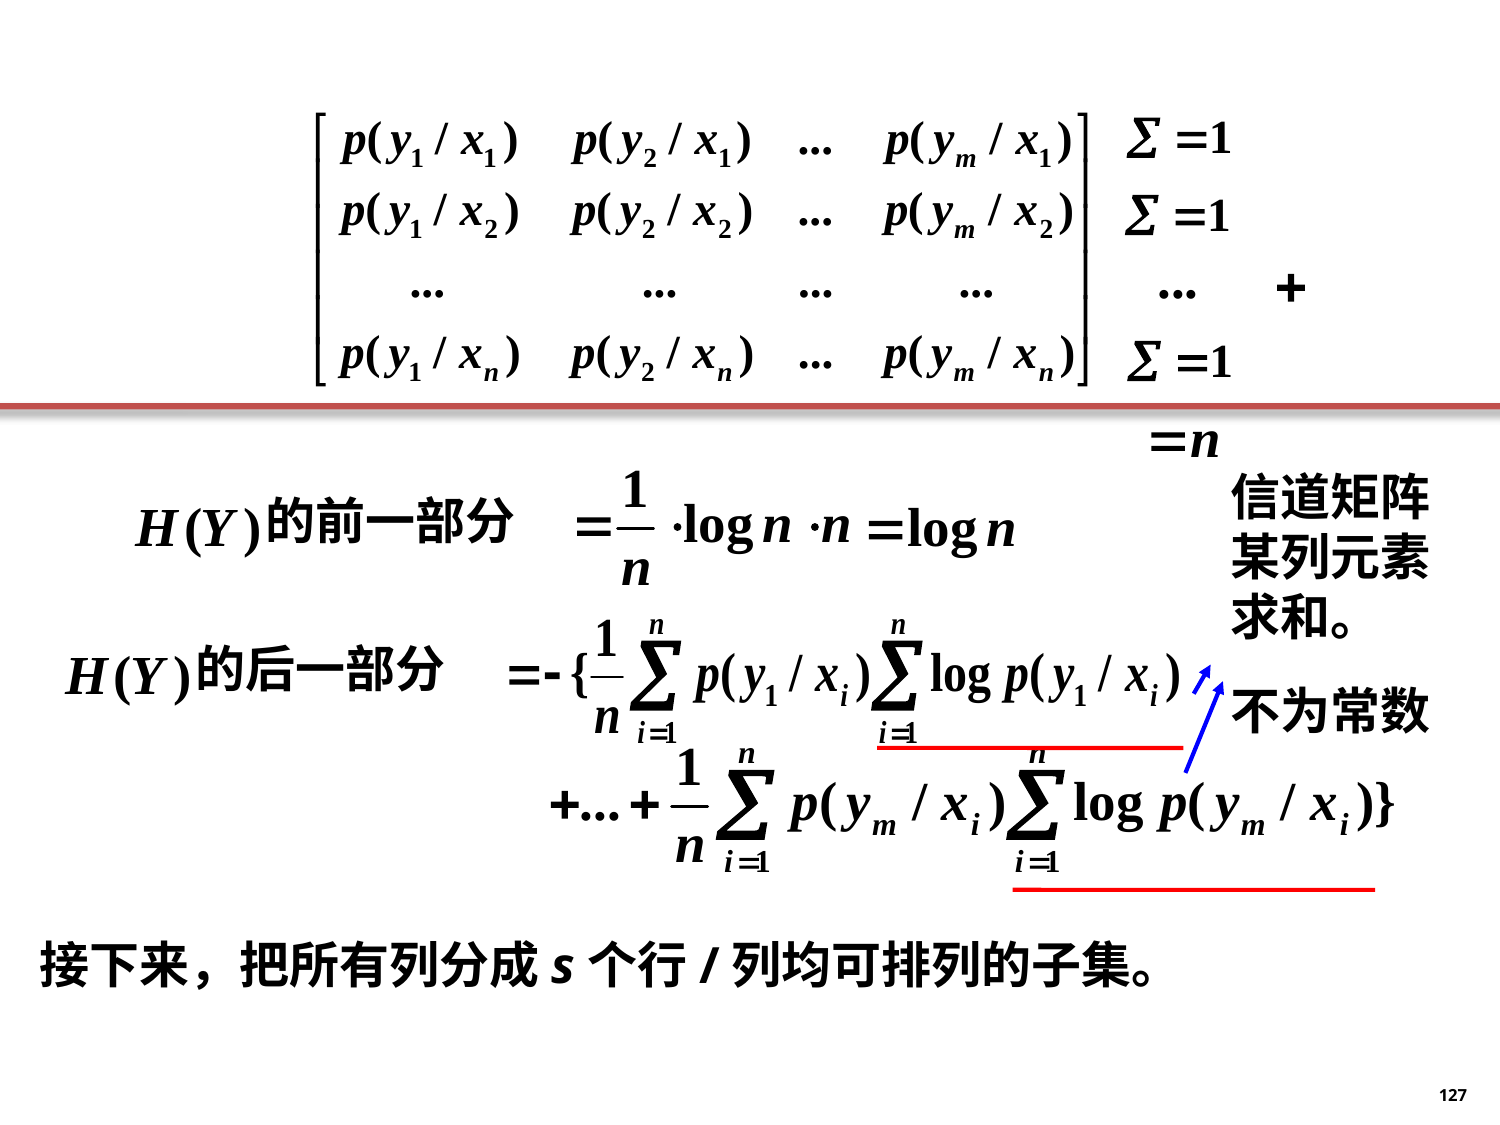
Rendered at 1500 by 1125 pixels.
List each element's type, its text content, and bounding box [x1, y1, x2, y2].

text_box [292, 103, 1108, 398]
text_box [855, 495, 1025, 570]
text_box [876, 457, 1500, 890]
text_box [1103, 403, 1500, 410]
text_box 接下来，把所有列分成s个行/列均可排列的子集。 [24, 926, 1500, 1001]
text_box [0, 403, 295, 410]
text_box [53, 599, 869, 886]
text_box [124, 451, 1014, 599]
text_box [1117, 110, 1318, 394]
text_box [1137, 421, 1230, 456]
slide_number 127 [1379, 1075, 1483, 1118]
